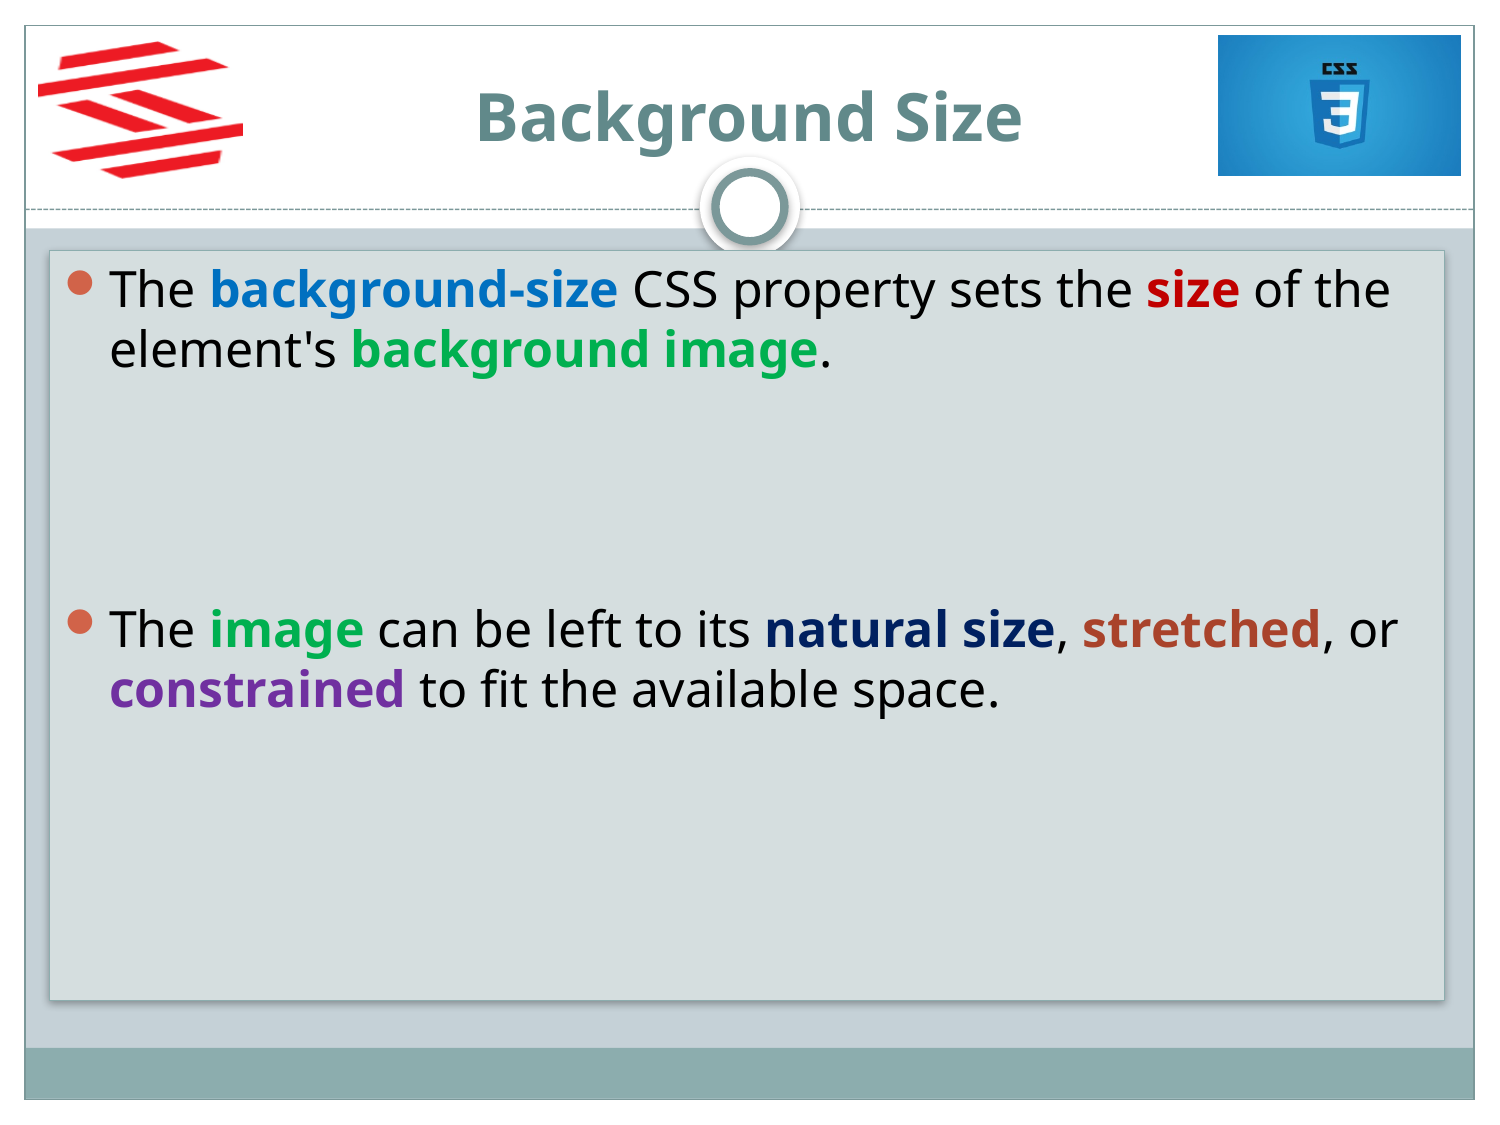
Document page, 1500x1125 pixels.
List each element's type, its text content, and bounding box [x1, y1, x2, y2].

picture [1218, 34, 1462, 176]
title Background Size [237, 37, 1213, 162]
list The background-size CSS property sets the size of the element's background image. The image can be left to its natural size, stretched, or constrained to fit the available space. [49, 250, 1445, 1001]
picture [37, 40, 243, 185]
